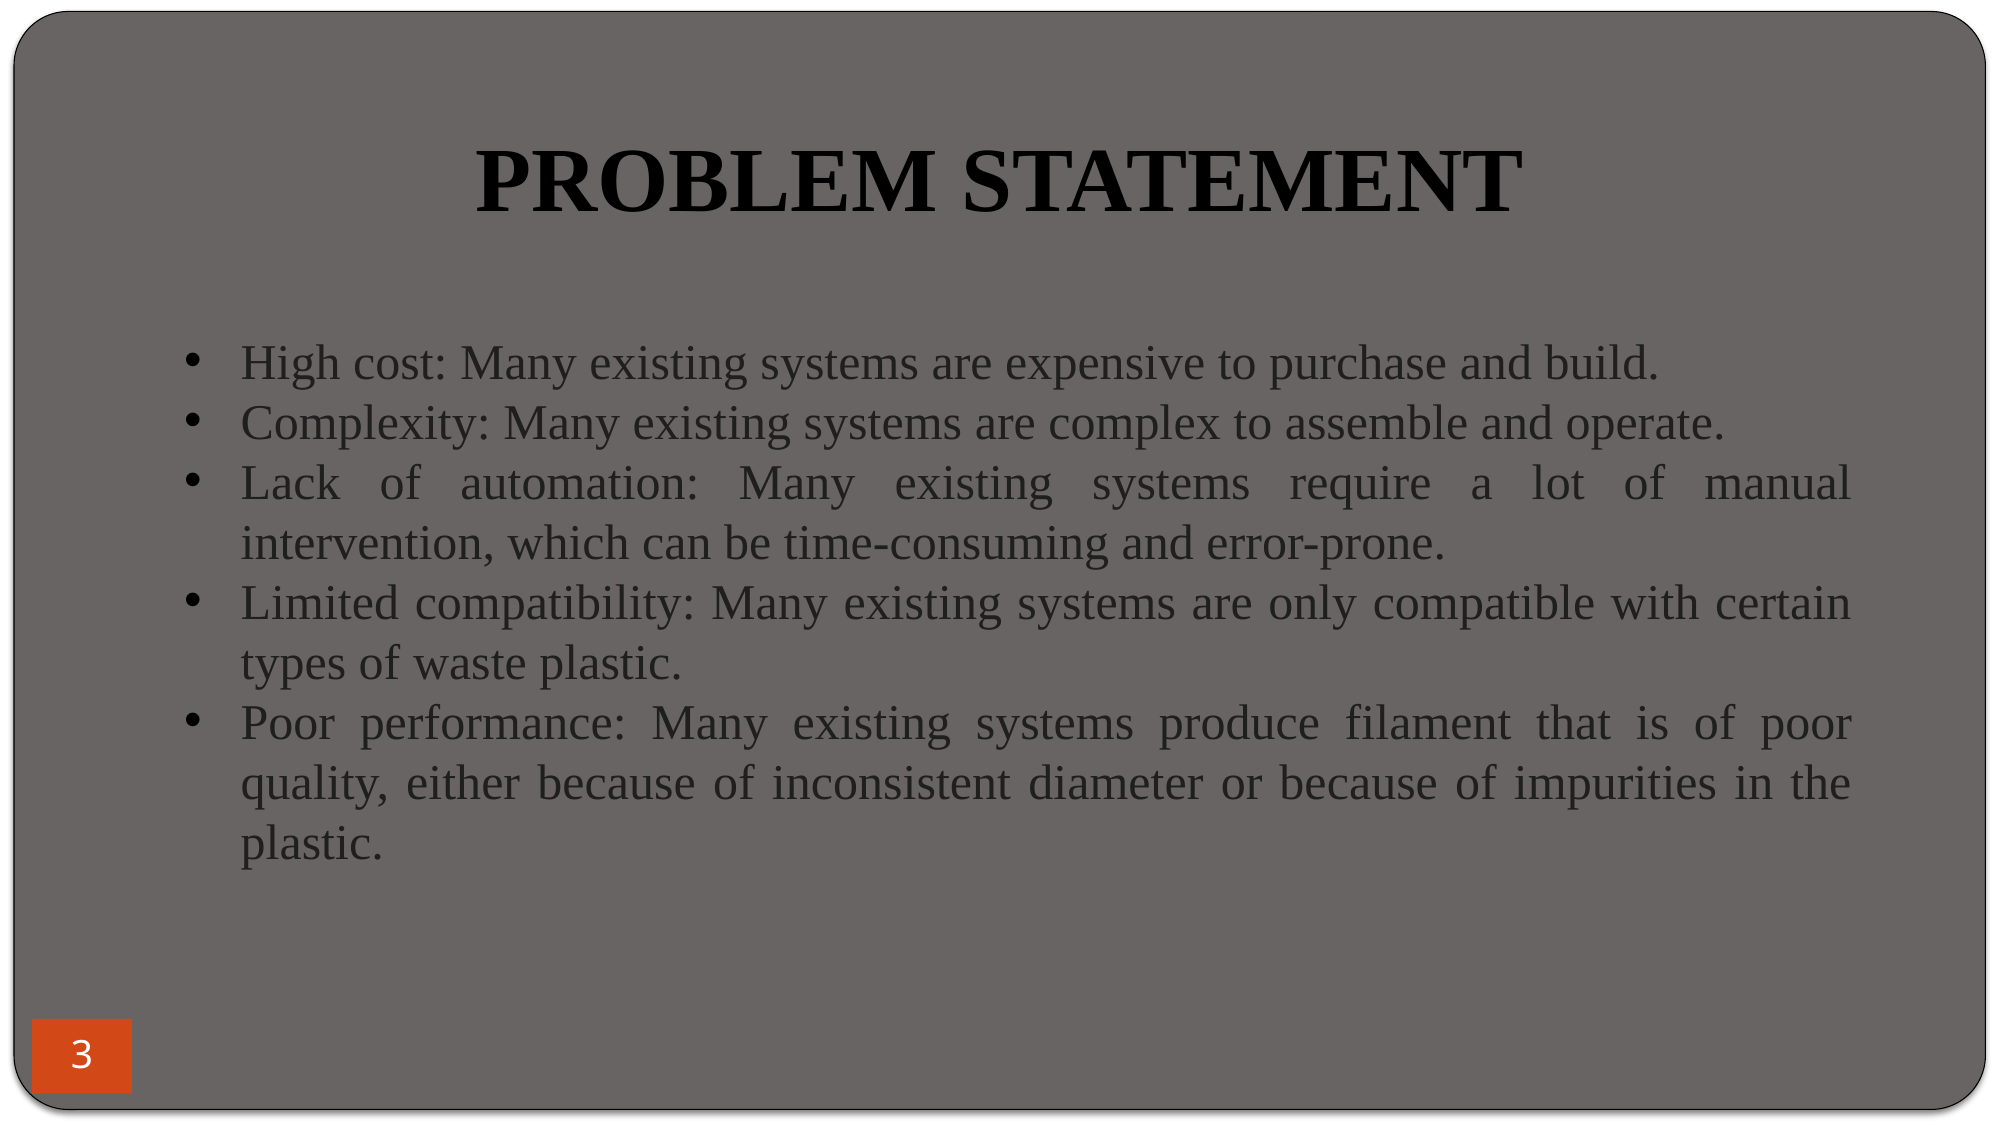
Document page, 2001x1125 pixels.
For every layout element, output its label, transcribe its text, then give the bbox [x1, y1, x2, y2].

title PROBLEM STATEMENT [179, 105, 1821, 314]
list High cost: Many existing systems are expensive to purchase and build. Complexity: Many existing systems are complex to assemble and operate. Lack of automation: Many existing systems require a lot of manual intervention, which can be time-consuming and error-prone. Limited compatibility: Many existing systems are only compatible with certain types of waste plastic. Poor performance: Many existing systems produce filament that is of poor quality, either because of inconsistent diameter or because of impurities in the plastic. [131, 314, 1869, 920]
slide_number 3 [32, 1018, 132, 1094]
